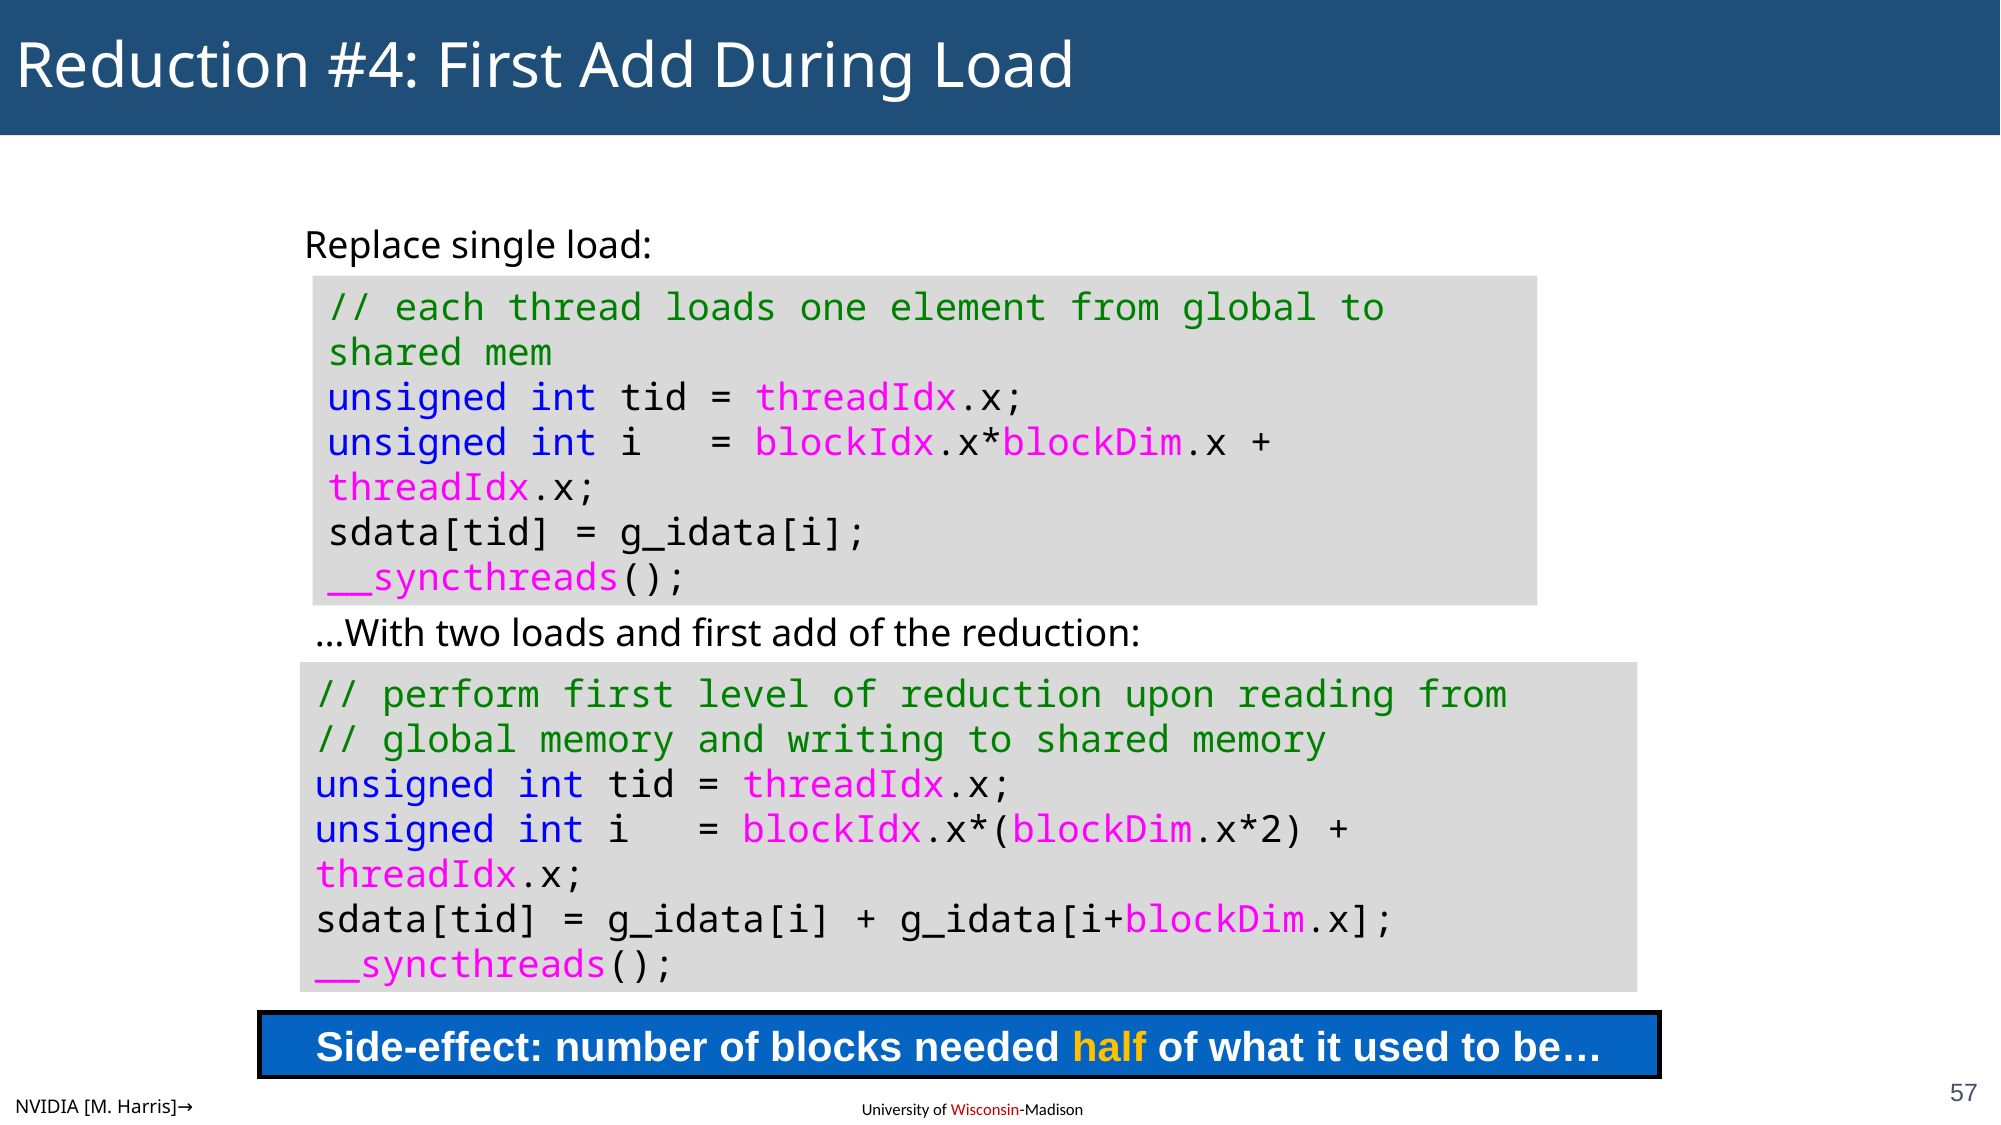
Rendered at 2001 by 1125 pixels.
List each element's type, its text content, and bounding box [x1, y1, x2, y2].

text_box Replace single load: [289, 213, 668, 274]
text_box NVIDIA [M. Harris]→ [0, 1087, 208, 1125]
text_box // perform first level of reduction upon reading from // global memory and writing to shared memory unsigned int tid = threadIdx.x; unsigned int i = blockIdx.x*(blockDim.x*2) + threadIdx.x; sdata[tid] = g_idata[i] + g_idata[i+blockDim.x]; __syncthreads(); [299, 662, 1638, 992]
title Reduction #4: First Add During Load [0, 0, 2000, 136]
text_box …With two loads and first add of the reduction: [300, 601, 1238, 662]
text_box Side-effect: number of blocks needed half of what it used to be… [259, 1012, 1660, 1078]
text_box // each thread loads one element from global to shared mem unsigned int tid = threadIdx.x; unsigned int i = blockIdx.x*blockDim.x + threadIdx.x; sdata[tid] = g_idata[i]; __syncthreads(); [312, 275, 1538, 606]
slide_number 57 [1879, 1069, 1994, 1114]
